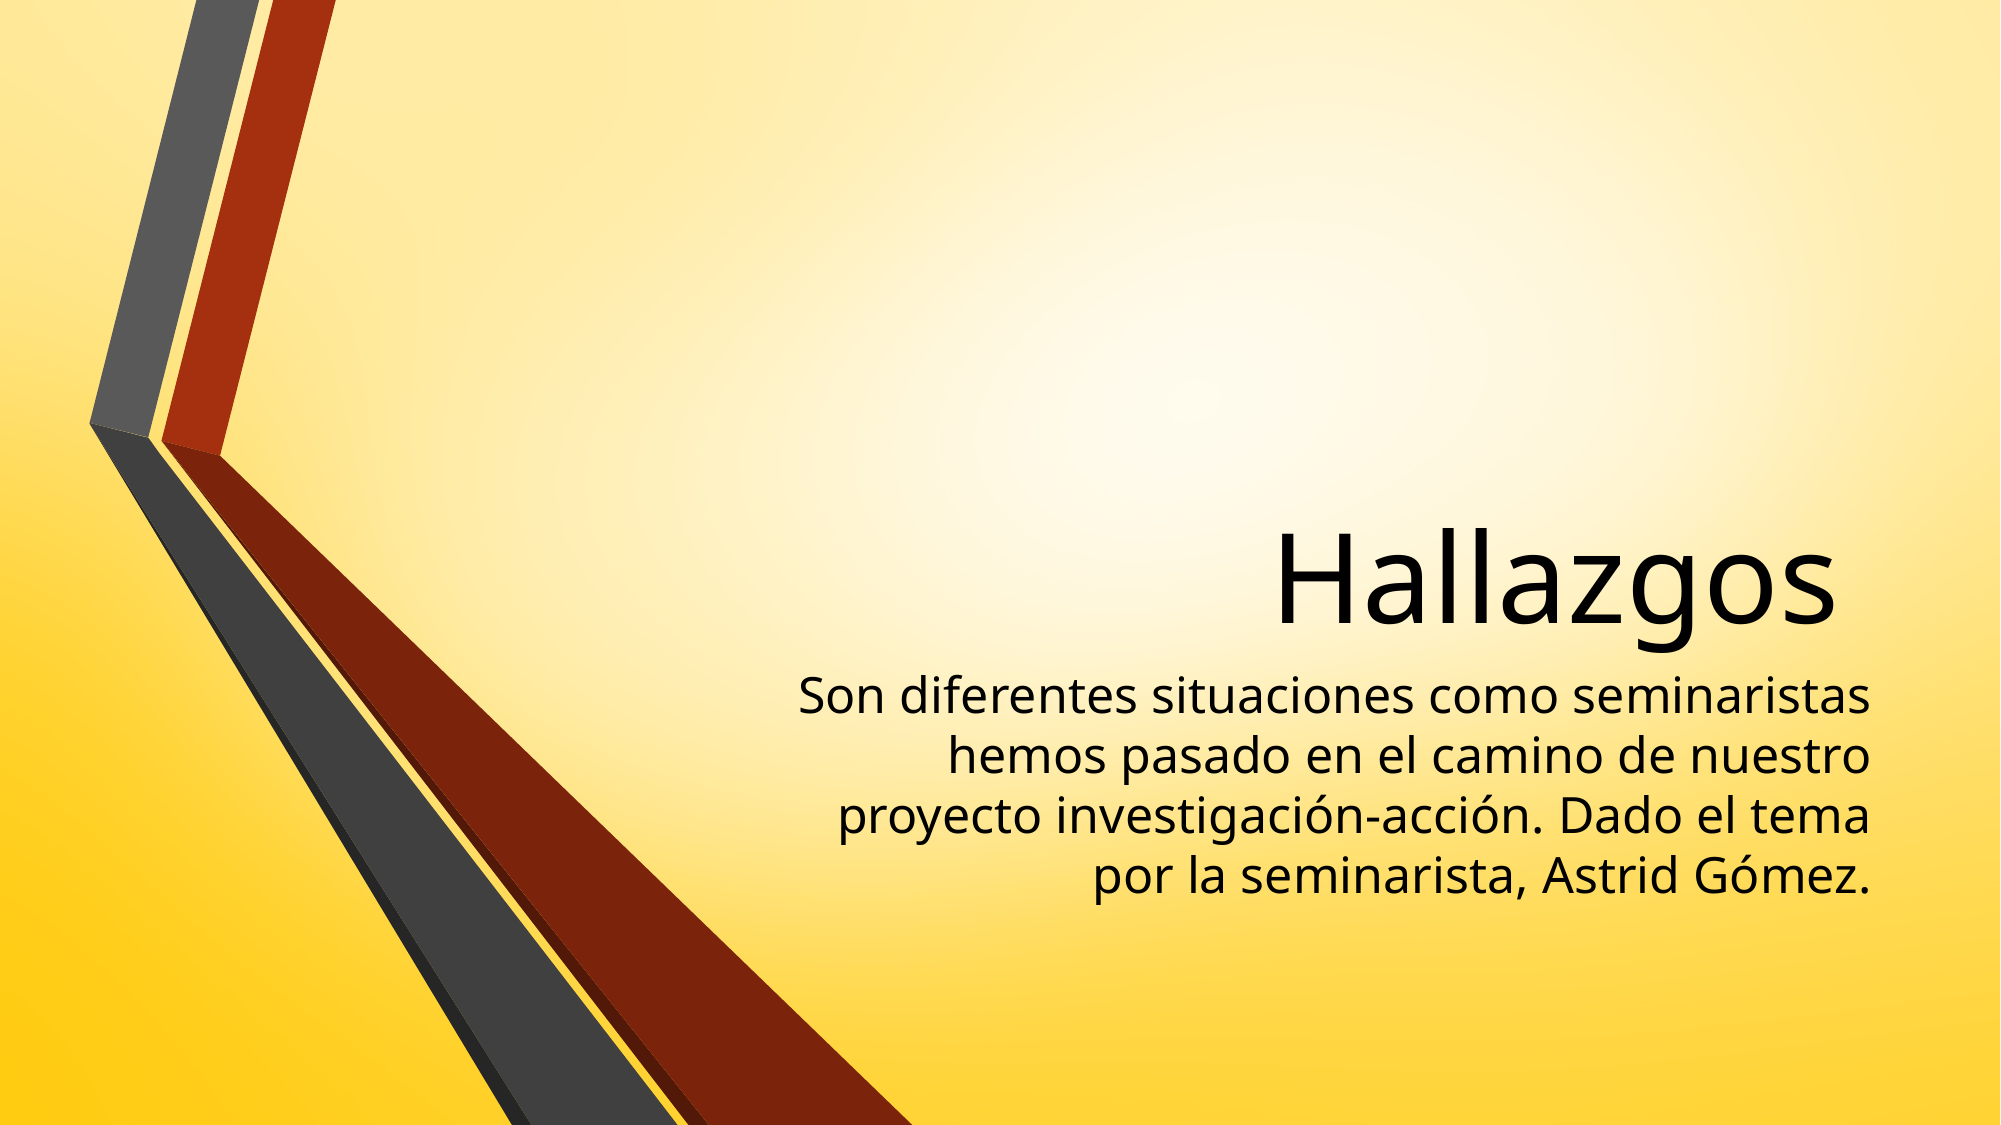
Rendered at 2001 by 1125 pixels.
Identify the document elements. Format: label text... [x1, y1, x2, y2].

subtitle Son diferentes situaciones como seminaristas hemos pasado en el camino de nuestro proyecto investigación-acción. Dado el tema por la seminarista, Astrid Gómez. [740, 655, 1887, 884]
title Hallazgos [480, 226, 1887, 656]
